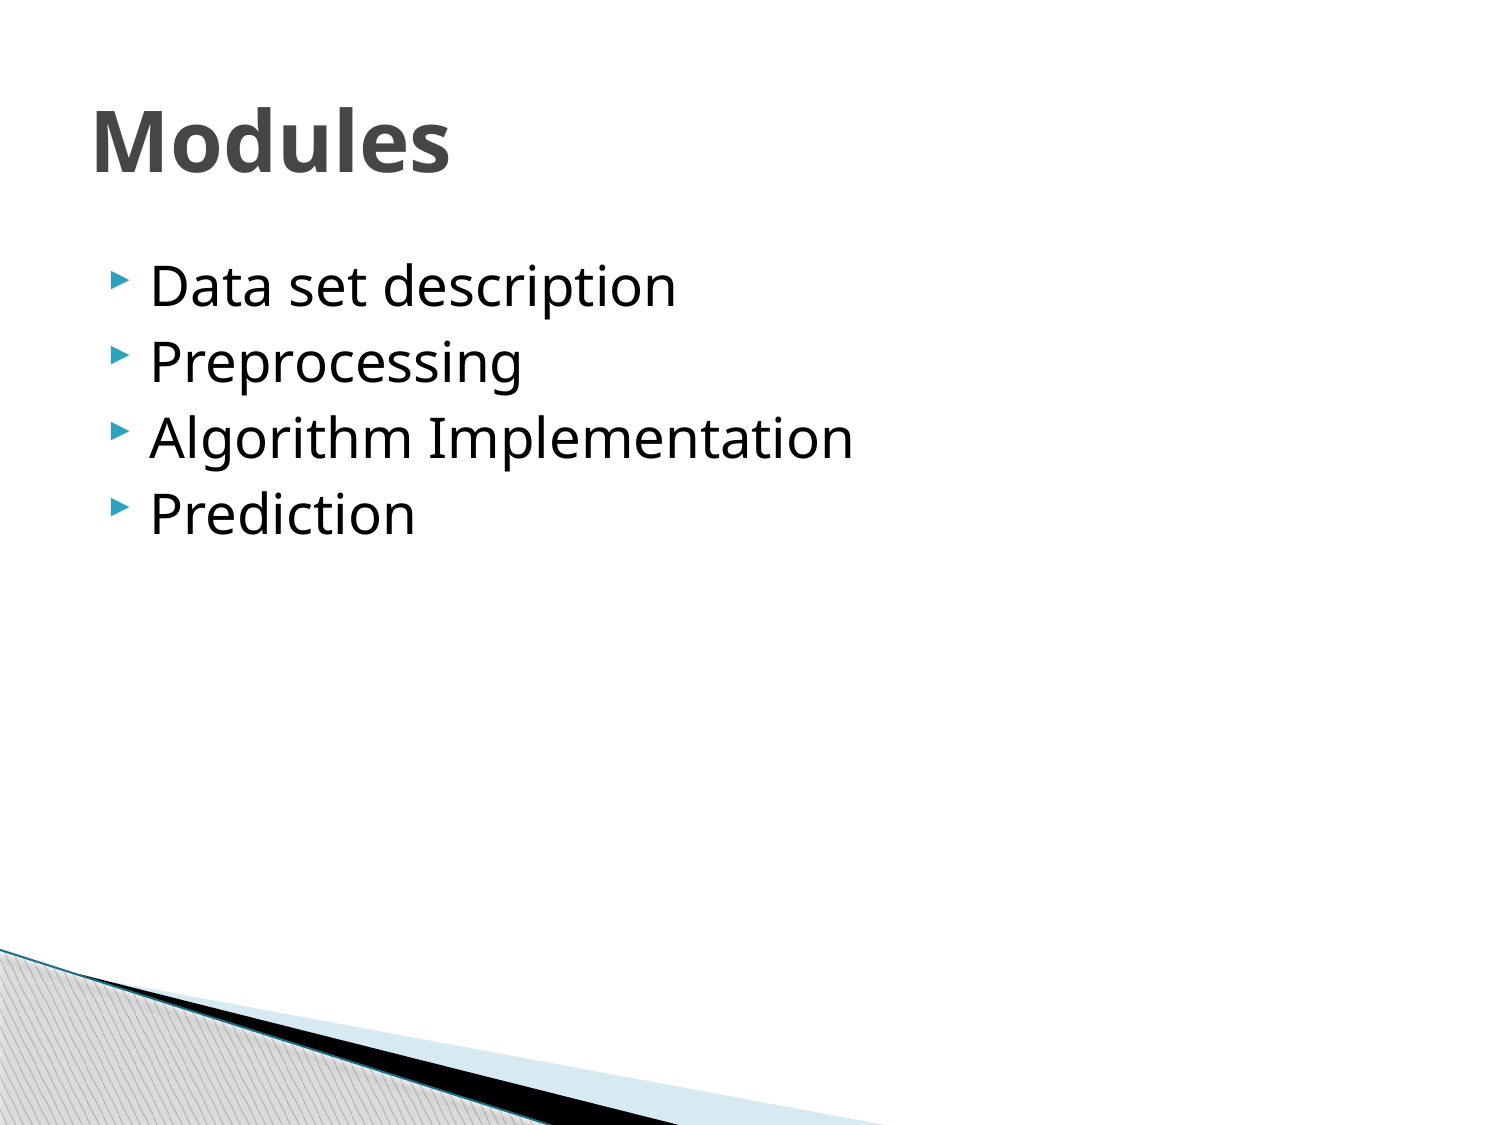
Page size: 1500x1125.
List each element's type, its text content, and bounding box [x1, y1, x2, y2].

list Data set description Preprocessing Algorithm Implementation Prediction [75, 243, 1425, 986]
title Modules [75, 45, 1425, 233]
